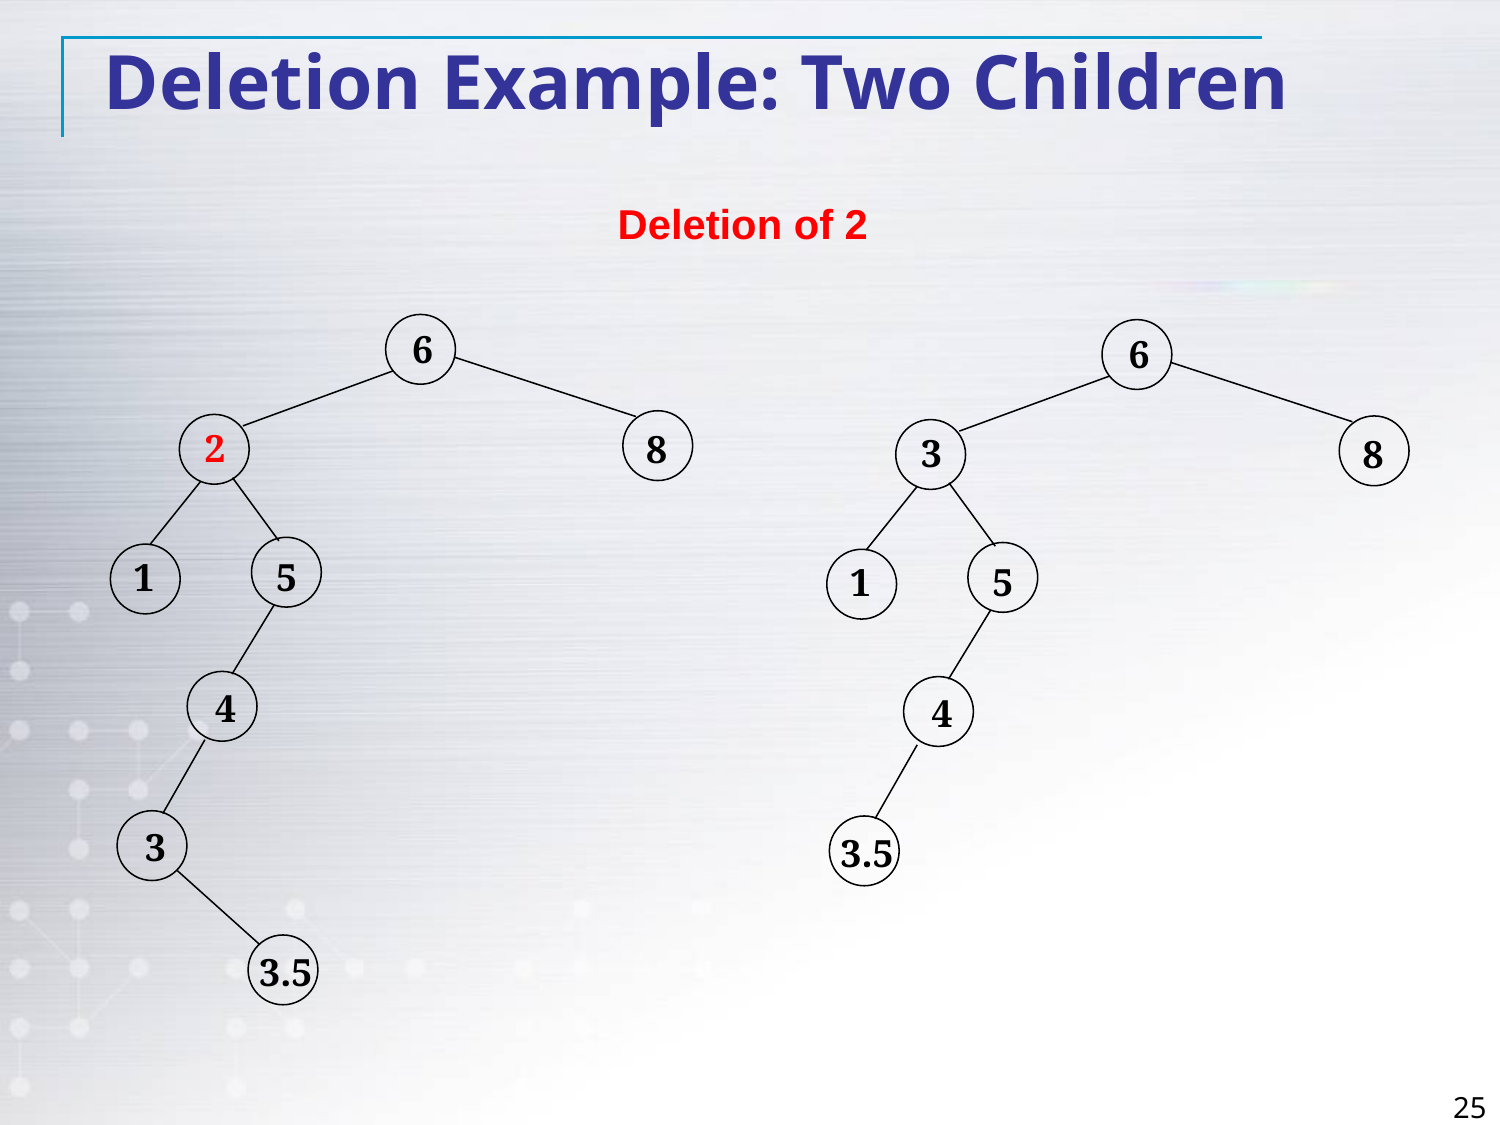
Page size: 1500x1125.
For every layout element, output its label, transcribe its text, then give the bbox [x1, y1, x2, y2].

picture [0, 0, 1500, 1125]
text_box [179, 425, 189, 474]
text_box [844, 815, 884, 822]
text_box [957, 431, 966, 478]
text_box [263, 934, 303, 941]
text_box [1101, 319, 1410, 486]
text_box [826, 562, 834, 606]
text_box 3 [906, 422, 957, 483]
text_box [895, 429, 906, 480]
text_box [903, 676, 974, 747]
text_box 1 [118, 546, 170, 607]
text_box [241, 426, 250, 472]
text_box [194, 478, 234, 485]
text_box 3.5 [825, 822, 909, 882]
text_box [170, 554, 181, 604]
text_box [848, 882, 880, 886]
slide_number 25 [1151, 1082, 1500, 1125]
text_box [840, 612, 883, 620]
text_box Deletion of 2 [88, 196, 1398, 256]
text_box [267, 1001, 299, 1005]
text_box [110, 557, 118, 601]
text_box 3.5 [244, 941, 327, 1001]
text_box [910, 483, 951, 490]
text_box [385, 314, 693, 481]
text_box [116, 810, 188, 881]
text_box [124, 607, 167, 614]
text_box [186, 671, 258, 742]
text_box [251, 537, 322, 608]
text_box 2 [189, 417, 241, 478]
text_box 1 [834, 551, 886, 612]
text_box Deletion Example: Two Children [88, 44, 1364, 115]
text_box [886, 559, 897, 610]
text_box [967, 542, 1038, 613]
